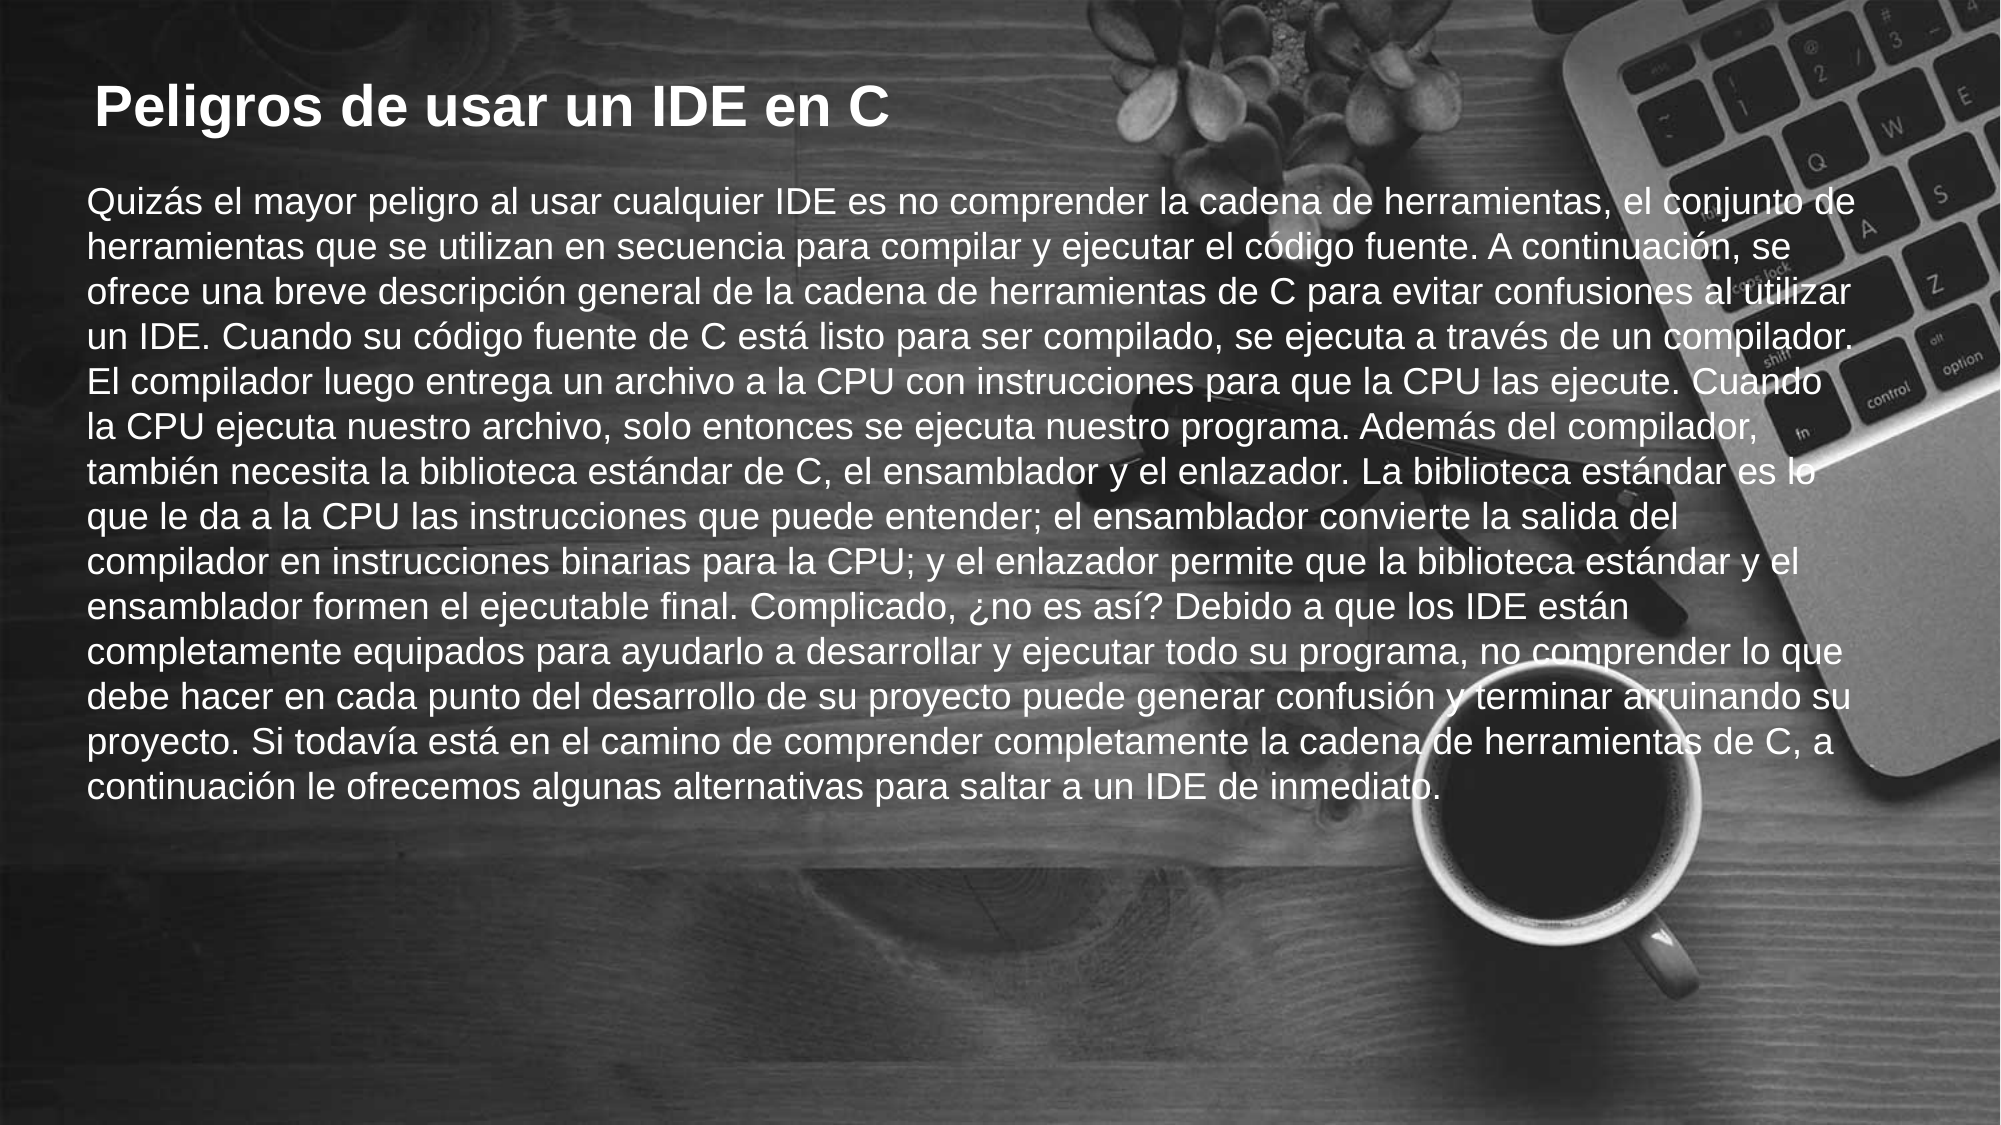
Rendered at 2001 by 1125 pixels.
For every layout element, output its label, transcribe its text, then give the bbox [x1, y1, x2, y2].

text_box Peligros de usar un IDE en C [79, 60, 923, 146]
text_box Quizás el mayor peligro al usar cualquier IDE es no comprender la cadena de herramientas, el conjunto de herramientas que se utilizan en secuencia para compilar y ejecutar el código fuente. A continuación, se ofrece una breve descripción general de la cadena de herramientas de C para evitar confusiones al utilizar un IDE. Cuando su código fuente de C está listo para ser compilado, se ejecuta a través de un compilador. El compilador luego entrega un archivo a la CPU con instrucciones para que la CPU las ejecute. Cuando la CPU ejecuta nuestro archivo, solo entonces se ejecuta nuestro programa. Además del compilador, también necesita la biblioteca estándar de C, el ensamblador y el enlazador. La biblioteca estándar es lo que le da a la CPU las instrucciones que puede entender; el ensamblador convierte la salida del compilador en instrucciones binarias para la CPU; y el enlazador permite que la biblioteca estándar y el ensamblador formen el ejecutable final. Complicado, ¿no es así? Debido a que los IDE están completamente equipados para ayudarlo a desarrollar y ejecutar todo su programa, no comprender lo que debe hacer en cada punto del desarrollo de su proyecto puede generar confusión y terminar arruinando su proyecto. Si todavía está en el camino de comprender completamente la cadena de herramientas de C, a continuación le ofrecemos algunas alternativas para saltar a un IDE de inmediato. [71, 169, 1872, 815]
picture [0, 0, 2001, 1125]
